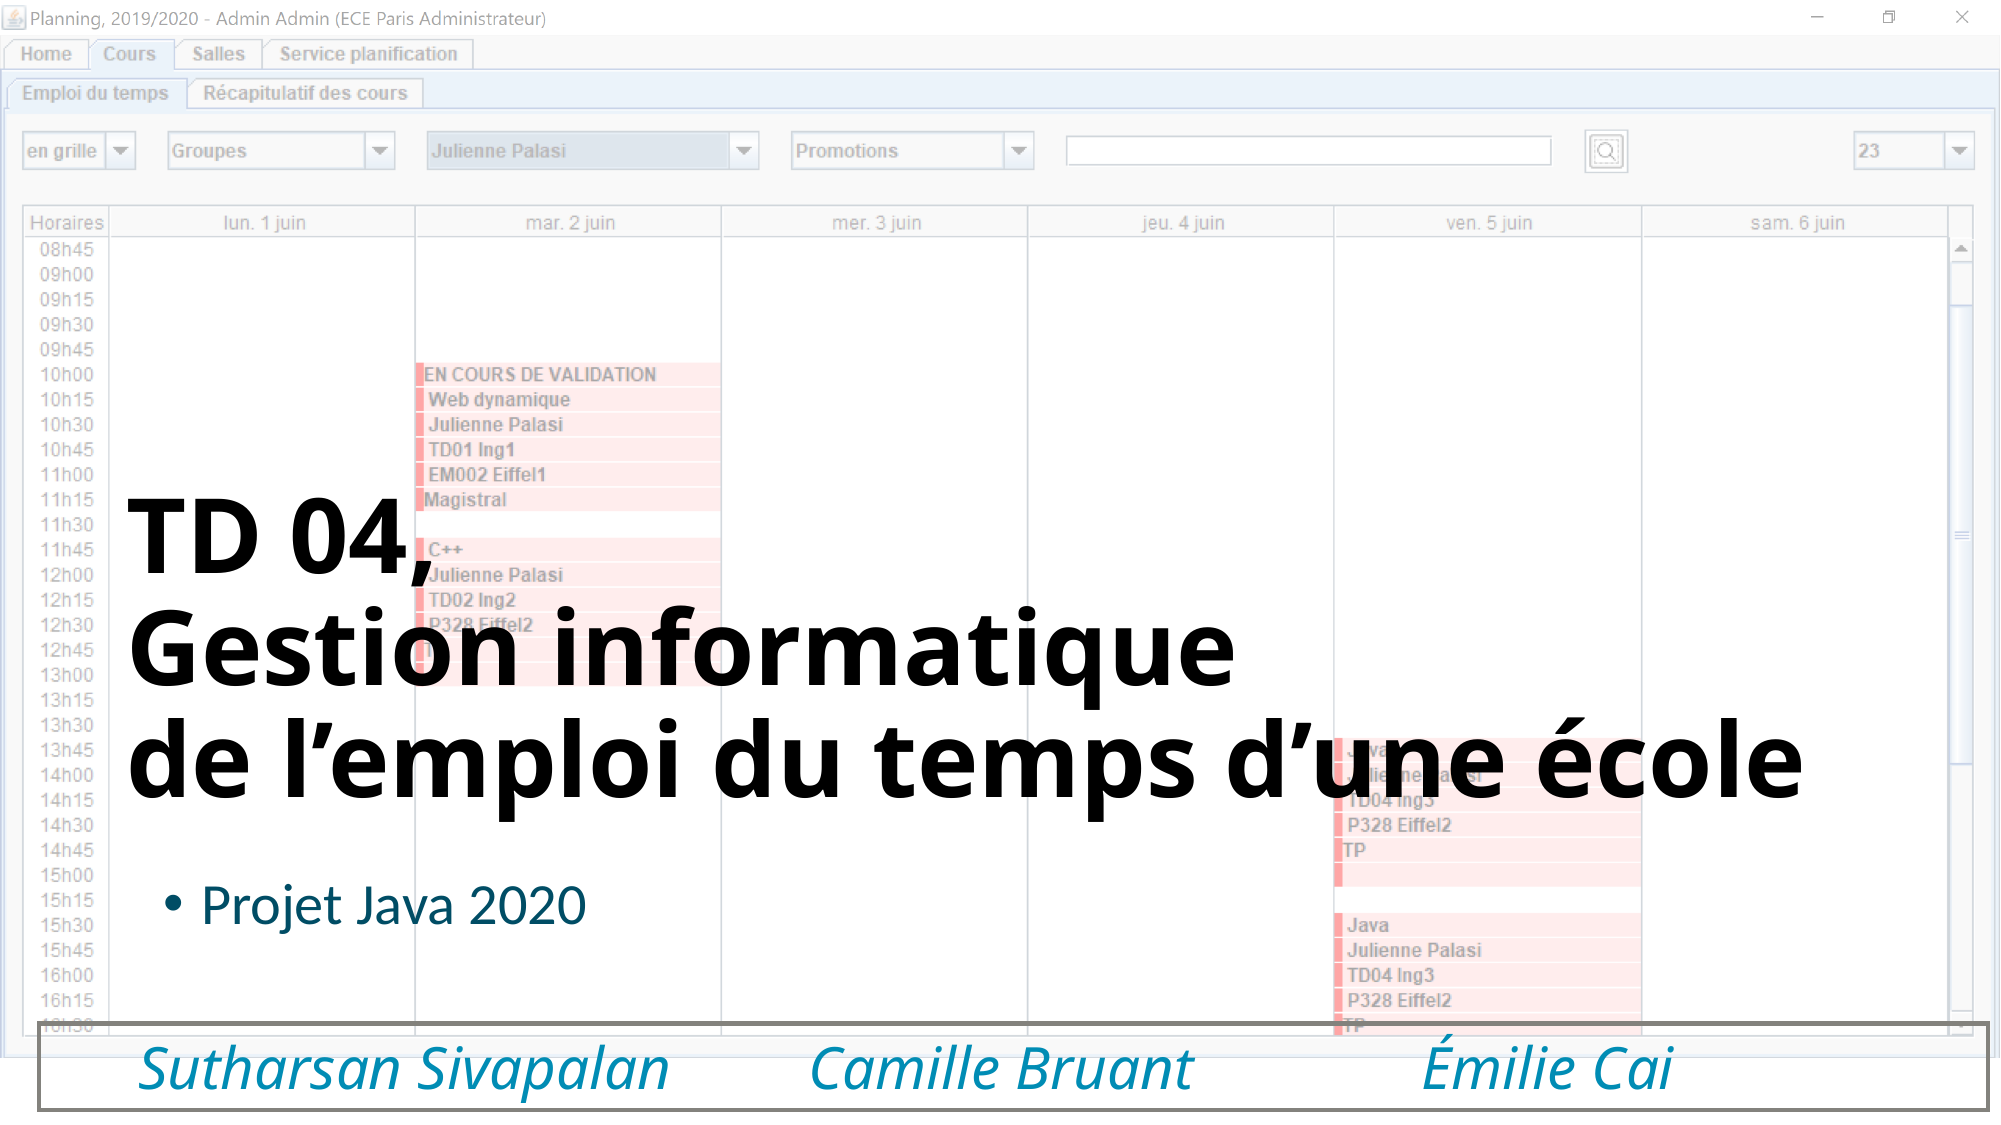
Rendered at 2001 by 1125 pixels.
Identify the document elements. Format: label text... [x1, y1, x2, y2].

picture [1030, 1052, 1043, 1058]
picture [0, 0, 2000, 1058]
text_box Sutharsan Sivapalan Camille Bruant Émilie Cai [38, 1058, 1988, 1110]
